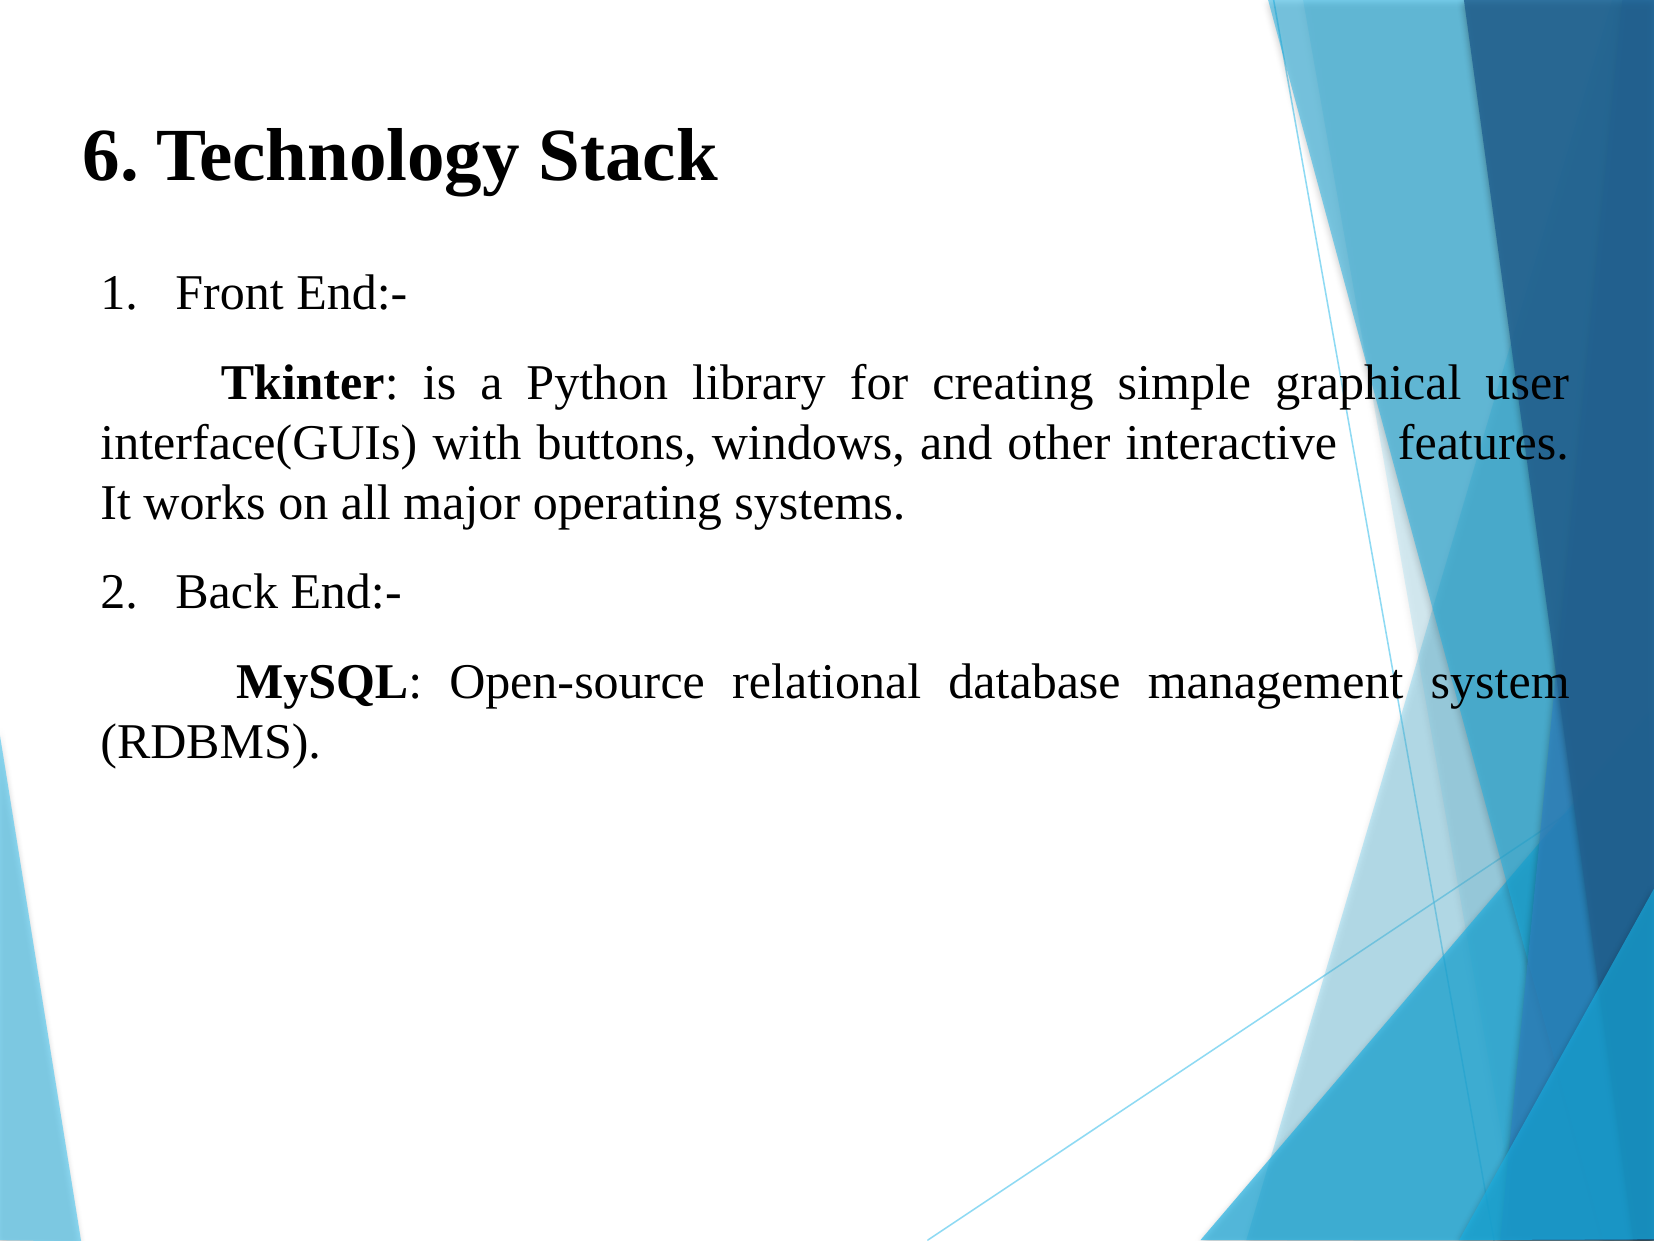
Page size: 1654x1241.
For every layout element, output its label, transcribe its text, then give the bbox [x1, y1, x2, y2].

text_box 6. Technology Stack [82, 49, 1571, 256]
text_box Front End:- Tkinter: is a Python library for creating simple graphical user interface(GUIs) with buttons, windows, and other interactive features. It works on all major operating systems. Back End:- MySQL: Open-source relational database management system (RDBMS). [82, 256, 1571, 1109]
